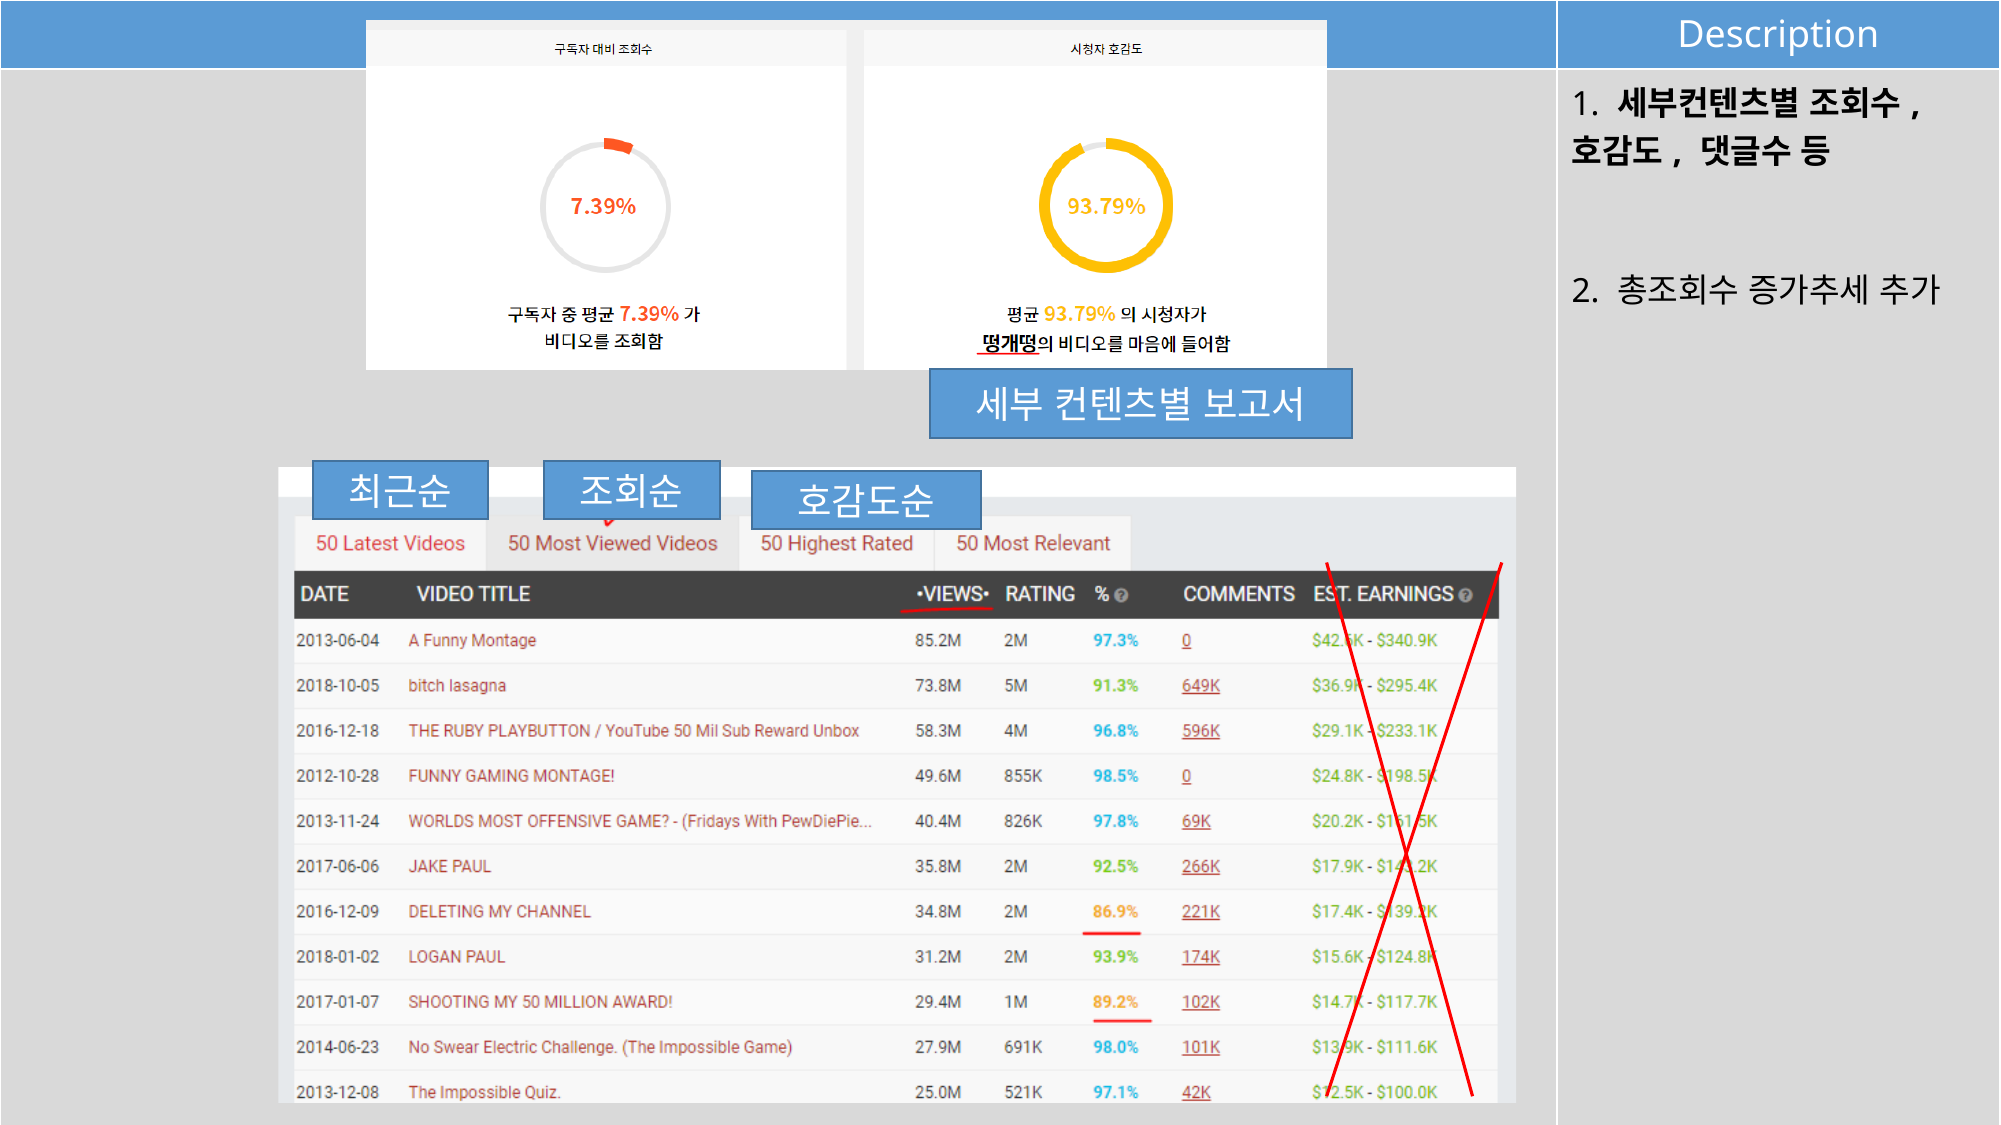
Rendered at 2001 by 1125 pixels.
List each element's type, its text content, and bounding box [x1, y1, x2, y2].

text_box 조회순 [543, 460, 721, 467]
table_cell [1, 70, 1556, 1125]
table_header 화면구성 [1, 1, 1556, 68]
picture [278, 467, 1517, 1103]
picture [366, 20, 1327, 370]
table_header Description [1558, 1, 1999, 68]
table_cell 1. 세부컨텐츠별 조회수,호감도, 댓글수 등 2. 총조회수 증가추세 추가 [1558, 70, 1999, 1125]
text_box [1326, 562, 1502, 1097]
text_box 최근순 [312, 460, 489, 467]
text_box 세부 컨텐츠별 보고서 [929, 368, 1353, 439]
